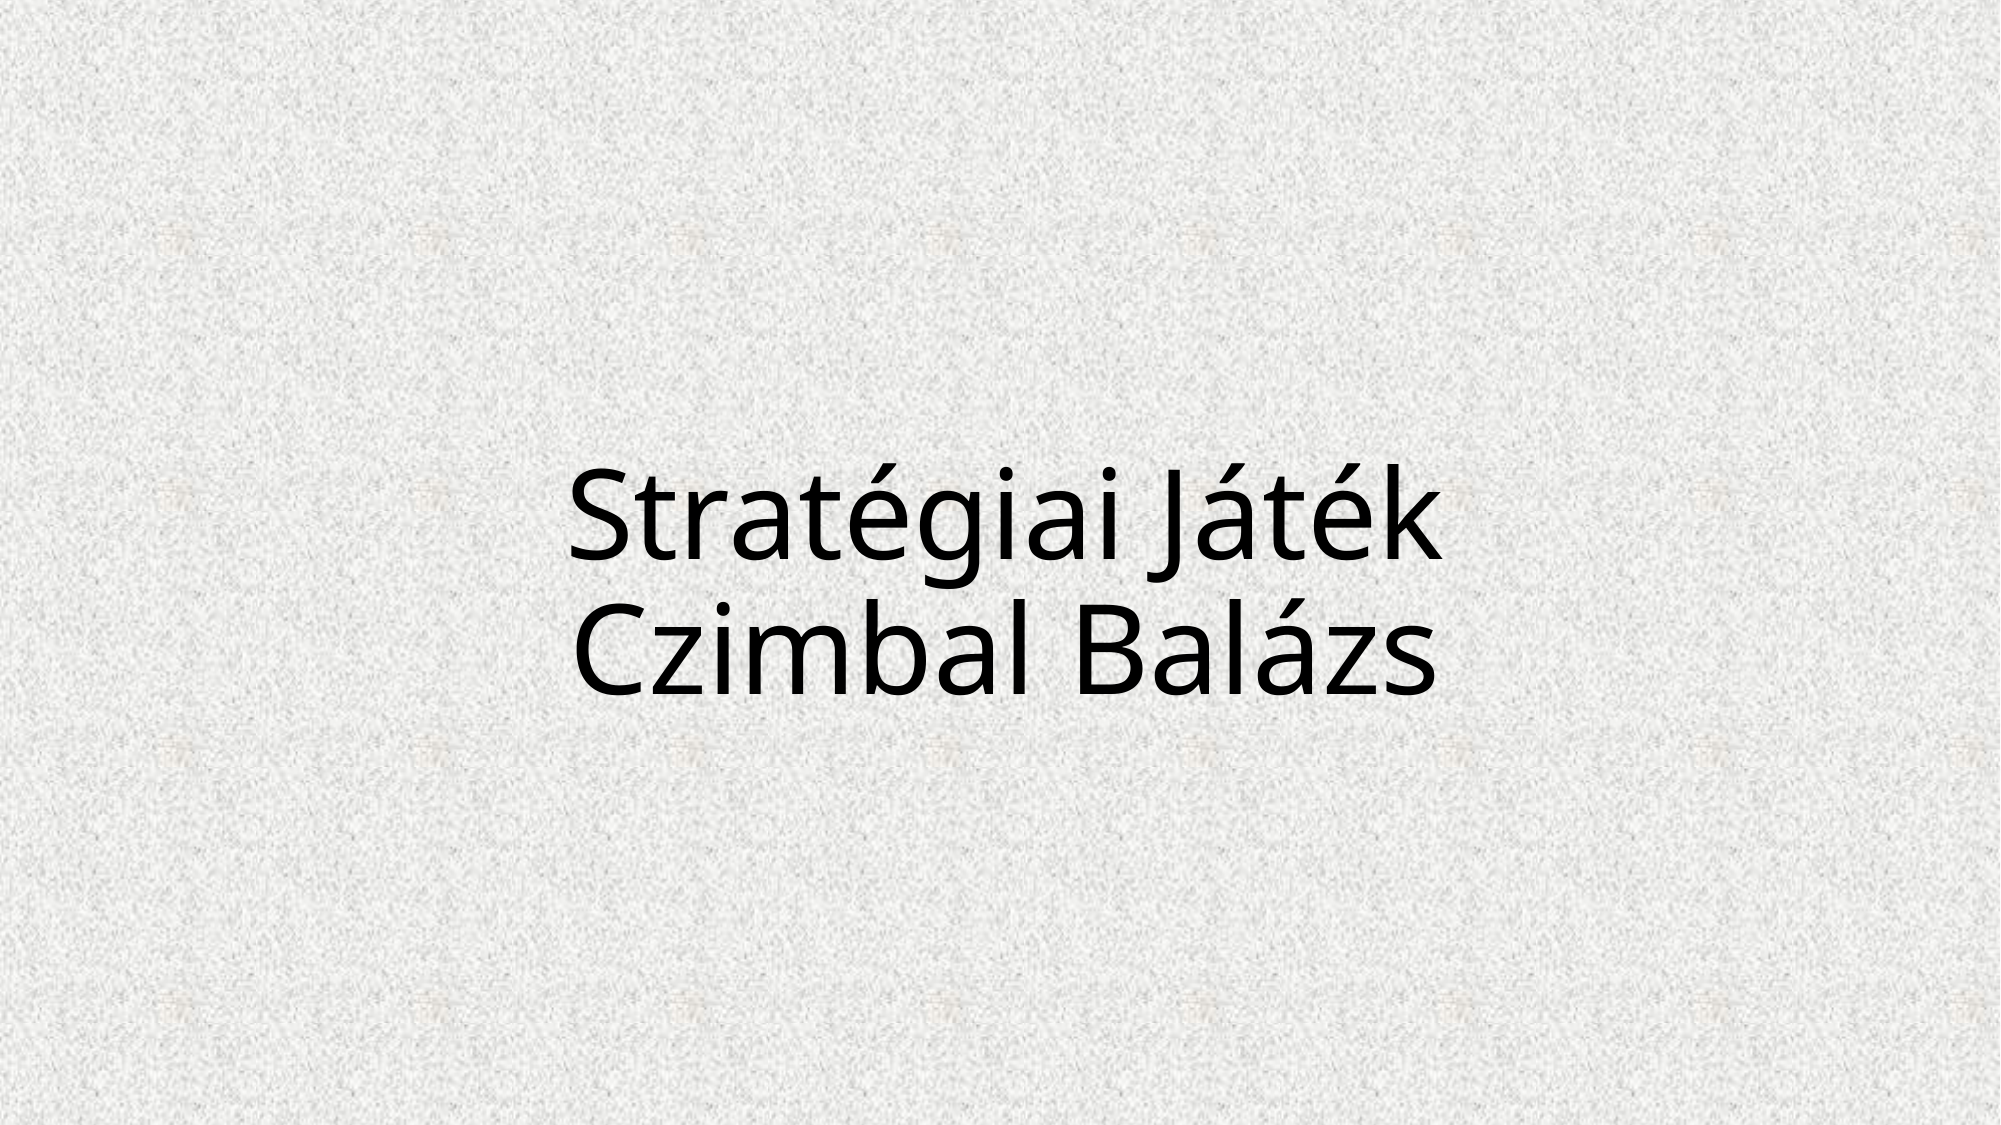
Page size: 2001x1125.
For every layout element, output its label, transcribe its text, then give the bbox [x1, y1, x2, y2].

picture [0, 0, 2001, 1125]
title Stratégiai Játék Czimbal Balázs [249, 184, 1761, 989]
